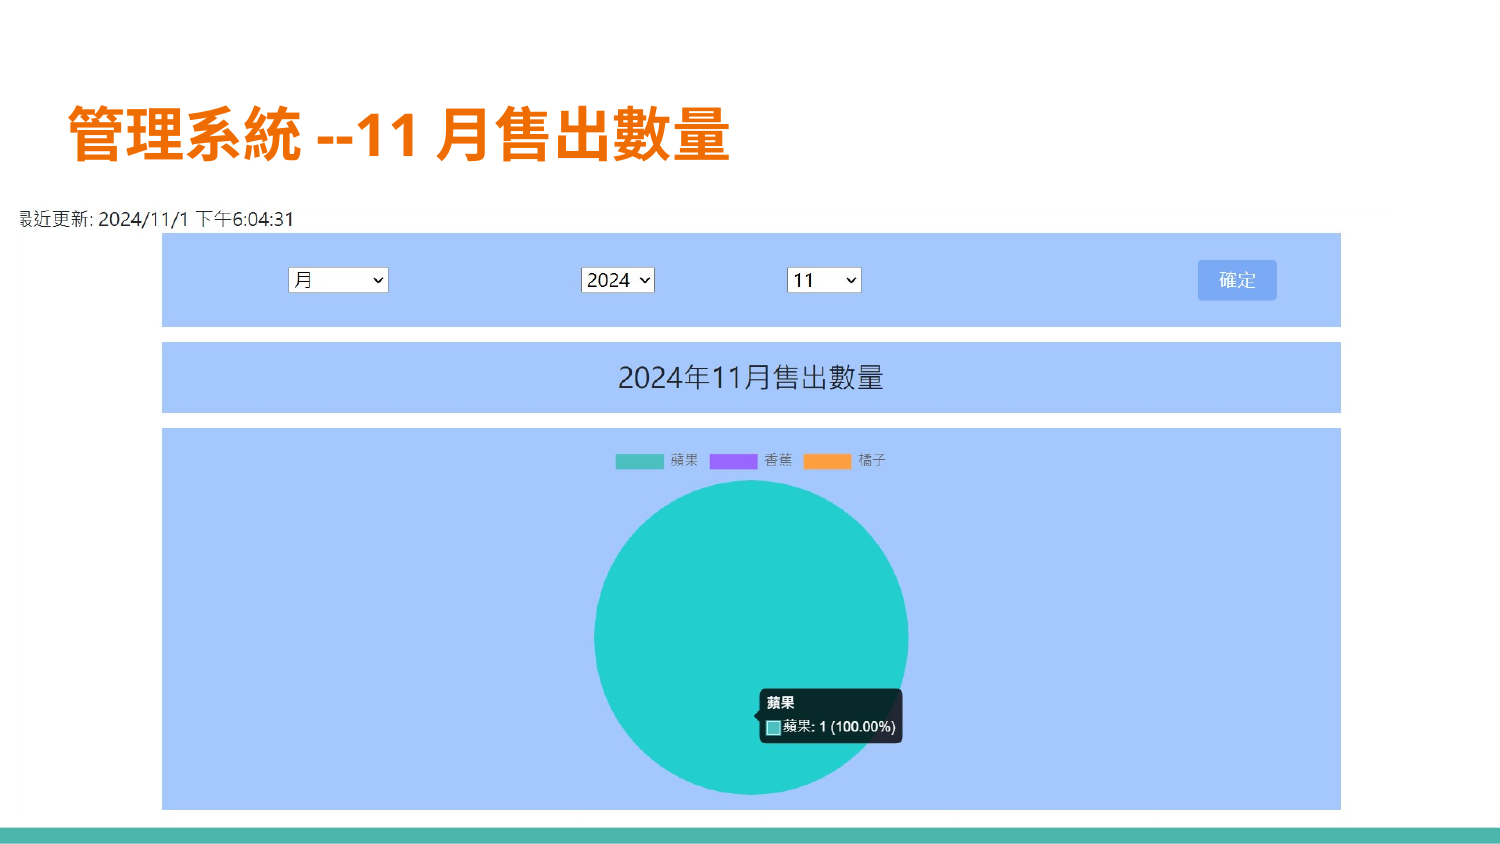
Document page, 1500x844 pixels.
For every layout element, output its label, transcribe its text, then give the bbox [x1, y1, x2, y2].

title 管理系統--11月售出數量 [51, 72, 1449, 189]
picture [19, 207, 1394, 818]
